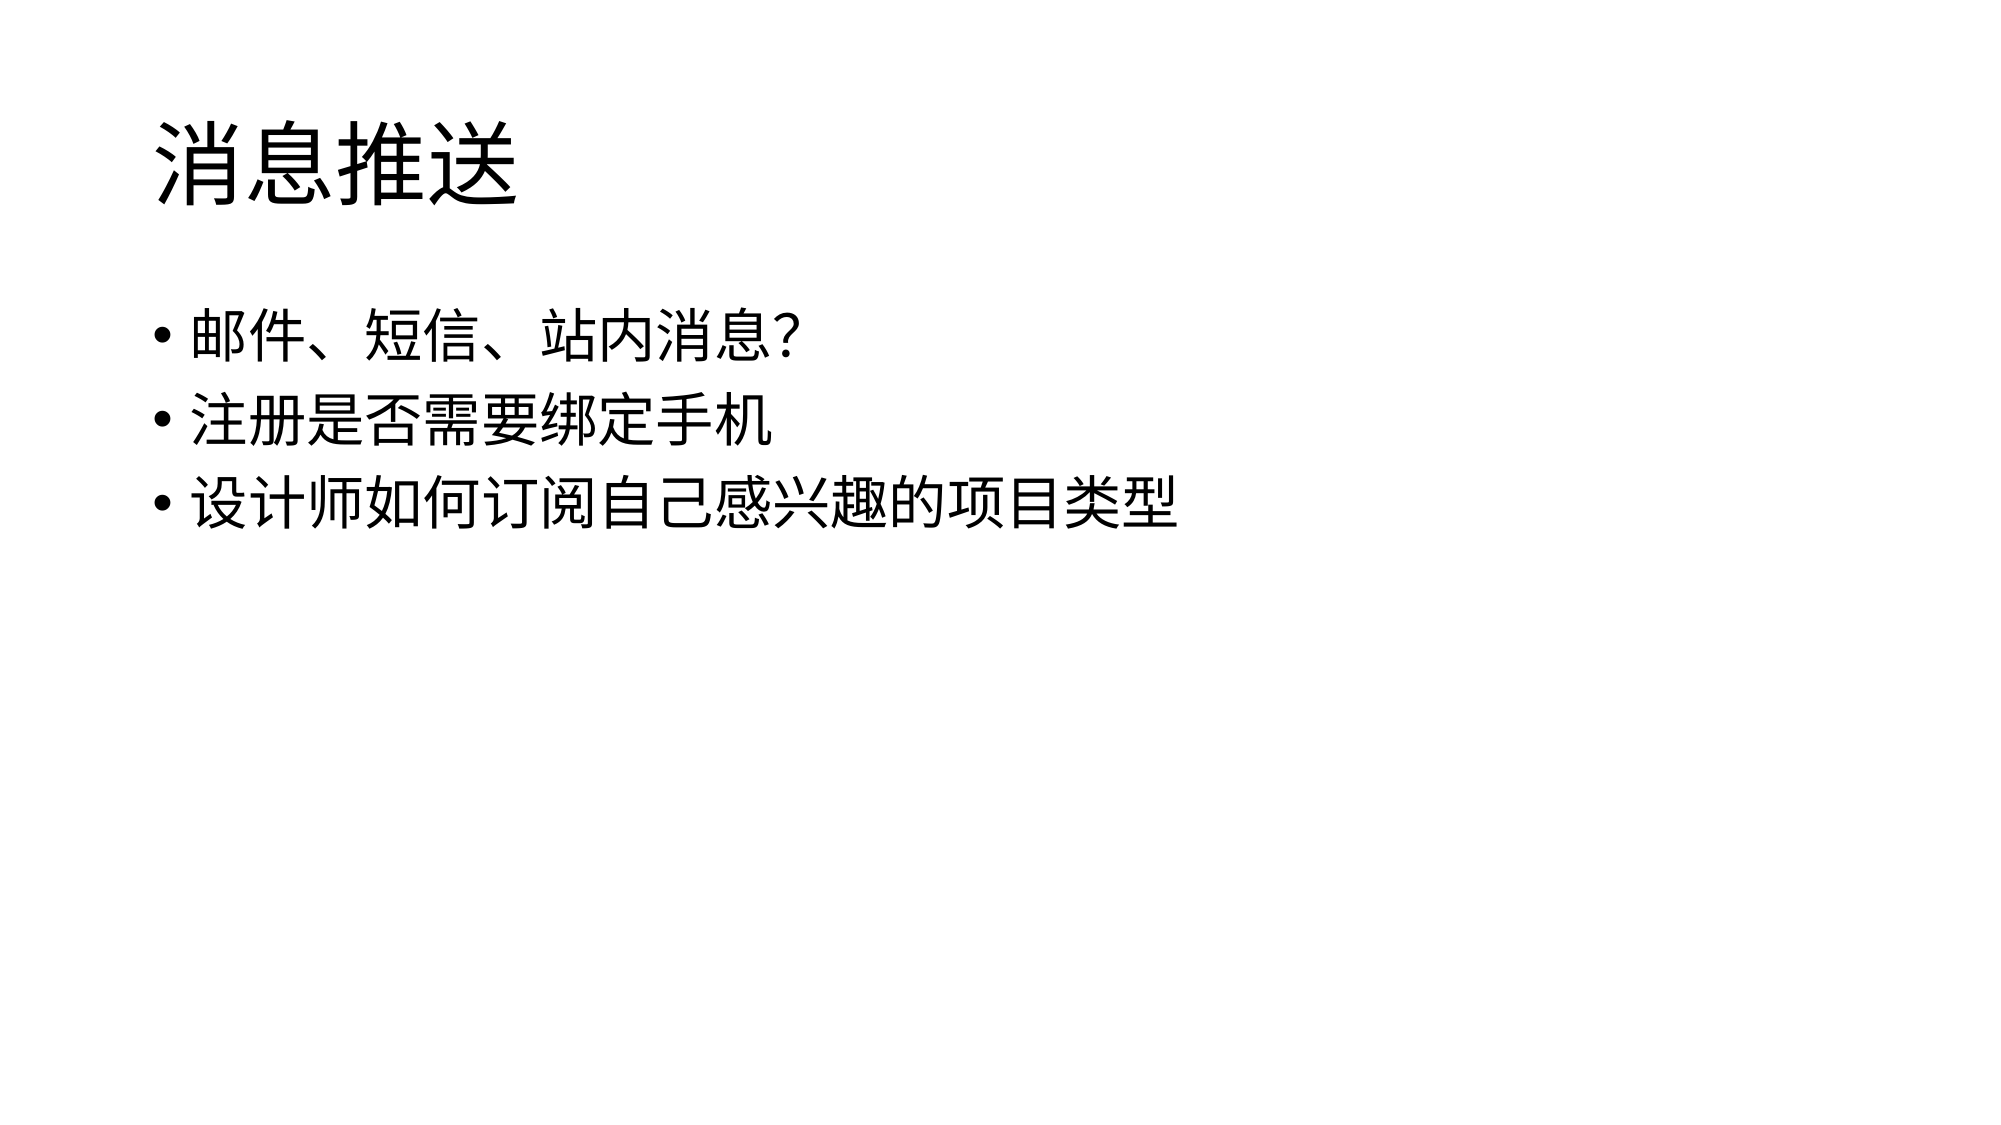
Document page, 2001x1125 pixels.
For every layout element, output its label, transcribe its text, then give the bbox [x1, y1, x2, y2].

list 邮件、短信、站内消息？ 注册是否需要绑定手机 设计师如何订阅自己感兴趣的项目类型 [137, 299, 1863, 1014]
title 消息推送 [137, 59, 1863, 278]
